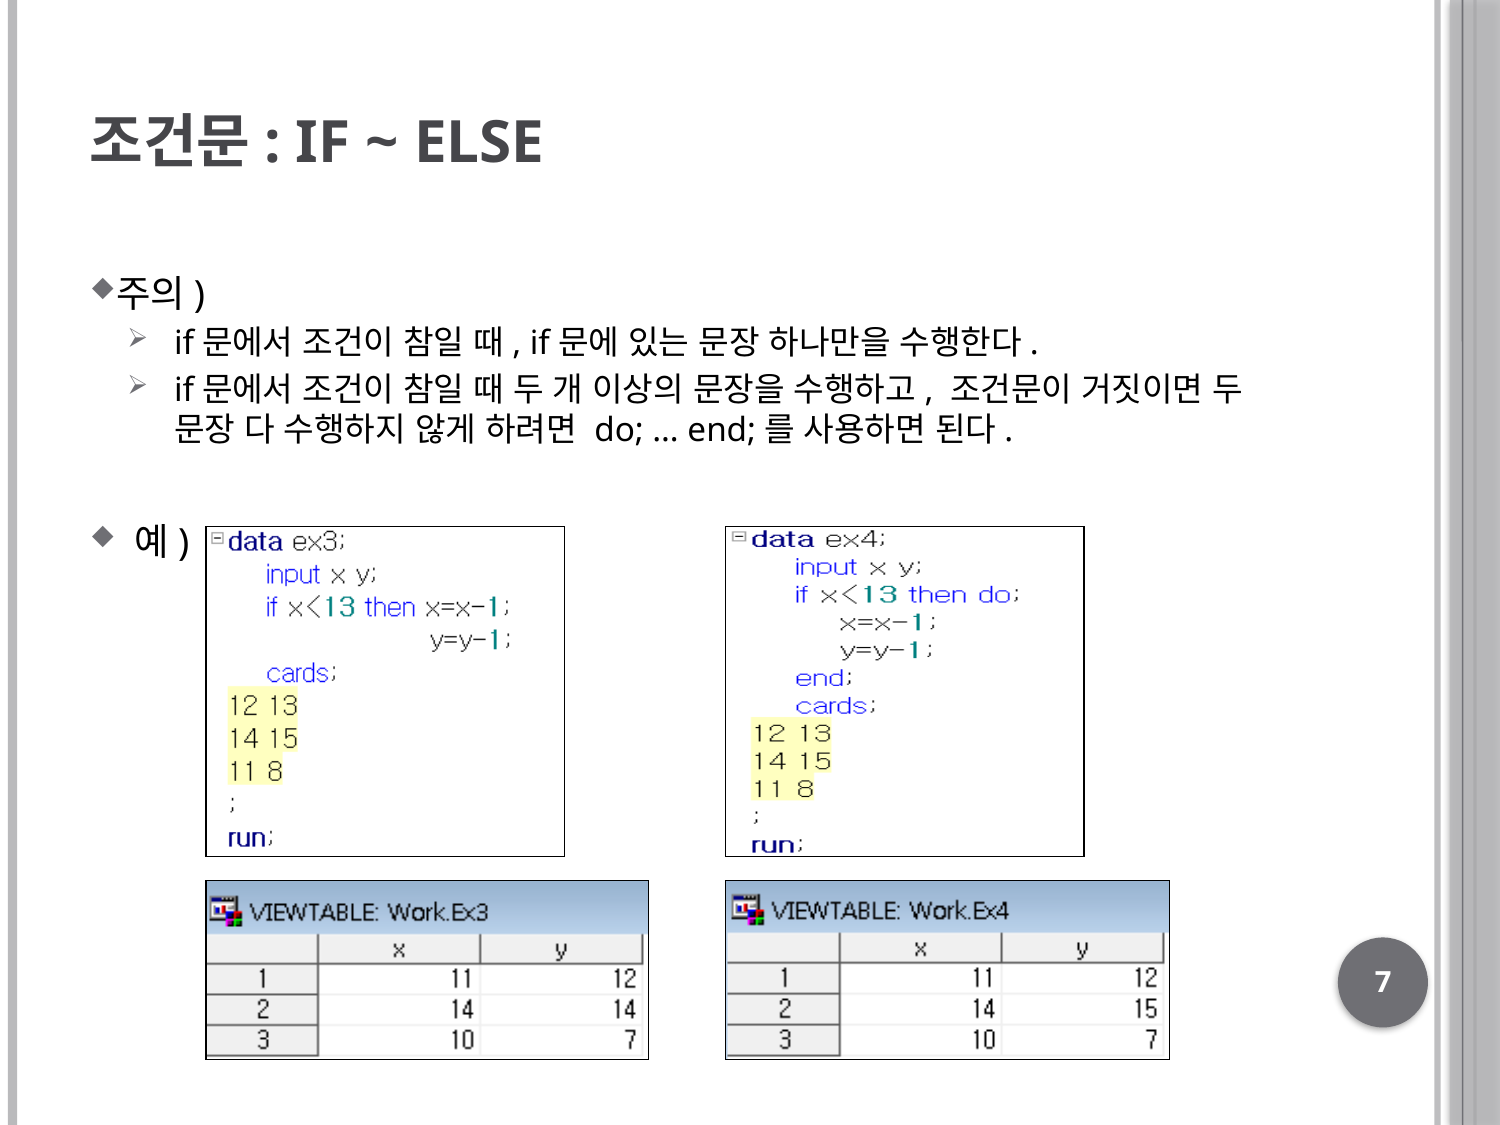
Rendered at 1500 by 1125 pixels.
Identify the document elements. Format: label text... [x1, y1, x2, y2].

picture [206, 881, 648, 1059]
picture [726, 881, 1169, 1059]
picture [206, 526, 564, 857]
picture [726, 526, 1084, 857]
slide_number 7 [1333, 940, 1434, 1027]
title 조건문: if ~ else [75, 45, 1300, 233]
list 주의) if문에서 조건이 참일 때, if문에 있는 문장 하나만을 수행한다. if문에서 조건이 참일 때 두 개 이상의 문장을 수행하고, 조건문이 거짓이면 두 문장 다 수행하지 않게 하려면 do; … end;를 사용하면 된다. 예) [75, 262, 1300, 1062]
